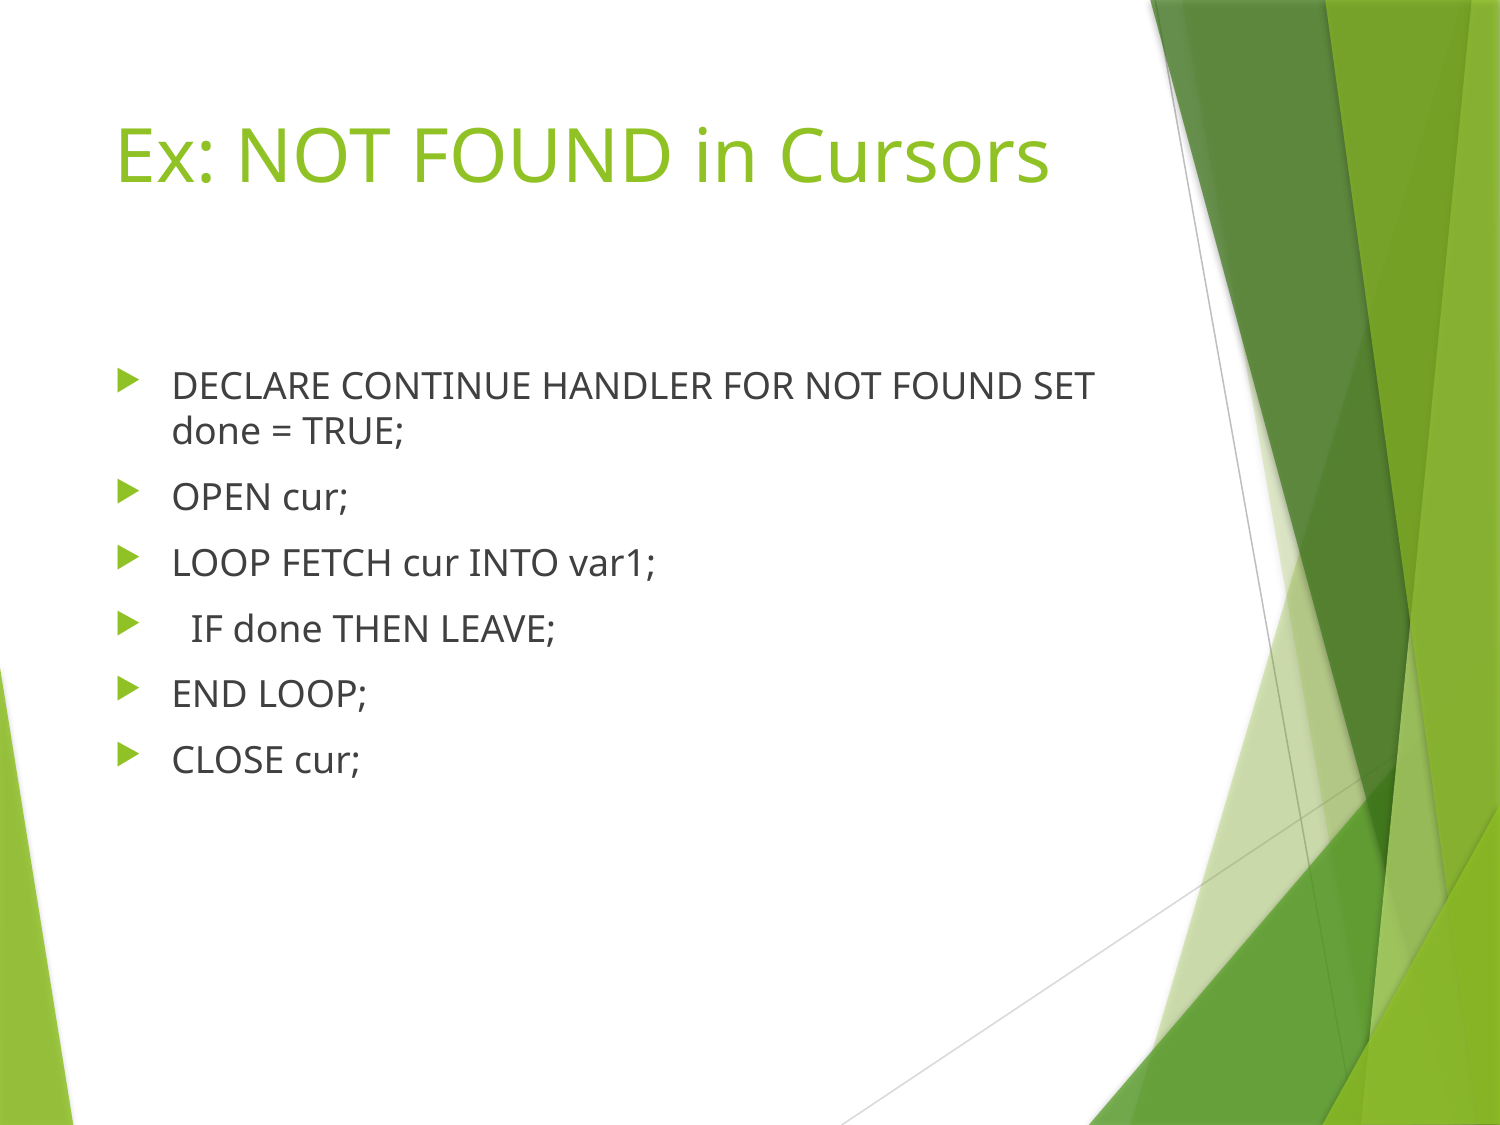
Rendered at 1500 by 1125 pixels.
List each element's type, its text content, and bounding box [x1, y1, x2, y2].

title Ex: NOT FOUND in Cursors [99, 99, 1142, 317]
list DECLARE CONTINUE HANDLER FOR NOT FOUND SET done = TRUE; OPEN cur; LOOP FETCH cur INTO var1; IF done THEN LEAVE; END LOOP; CLOSE cur; [99, 354, 1142, 992]
